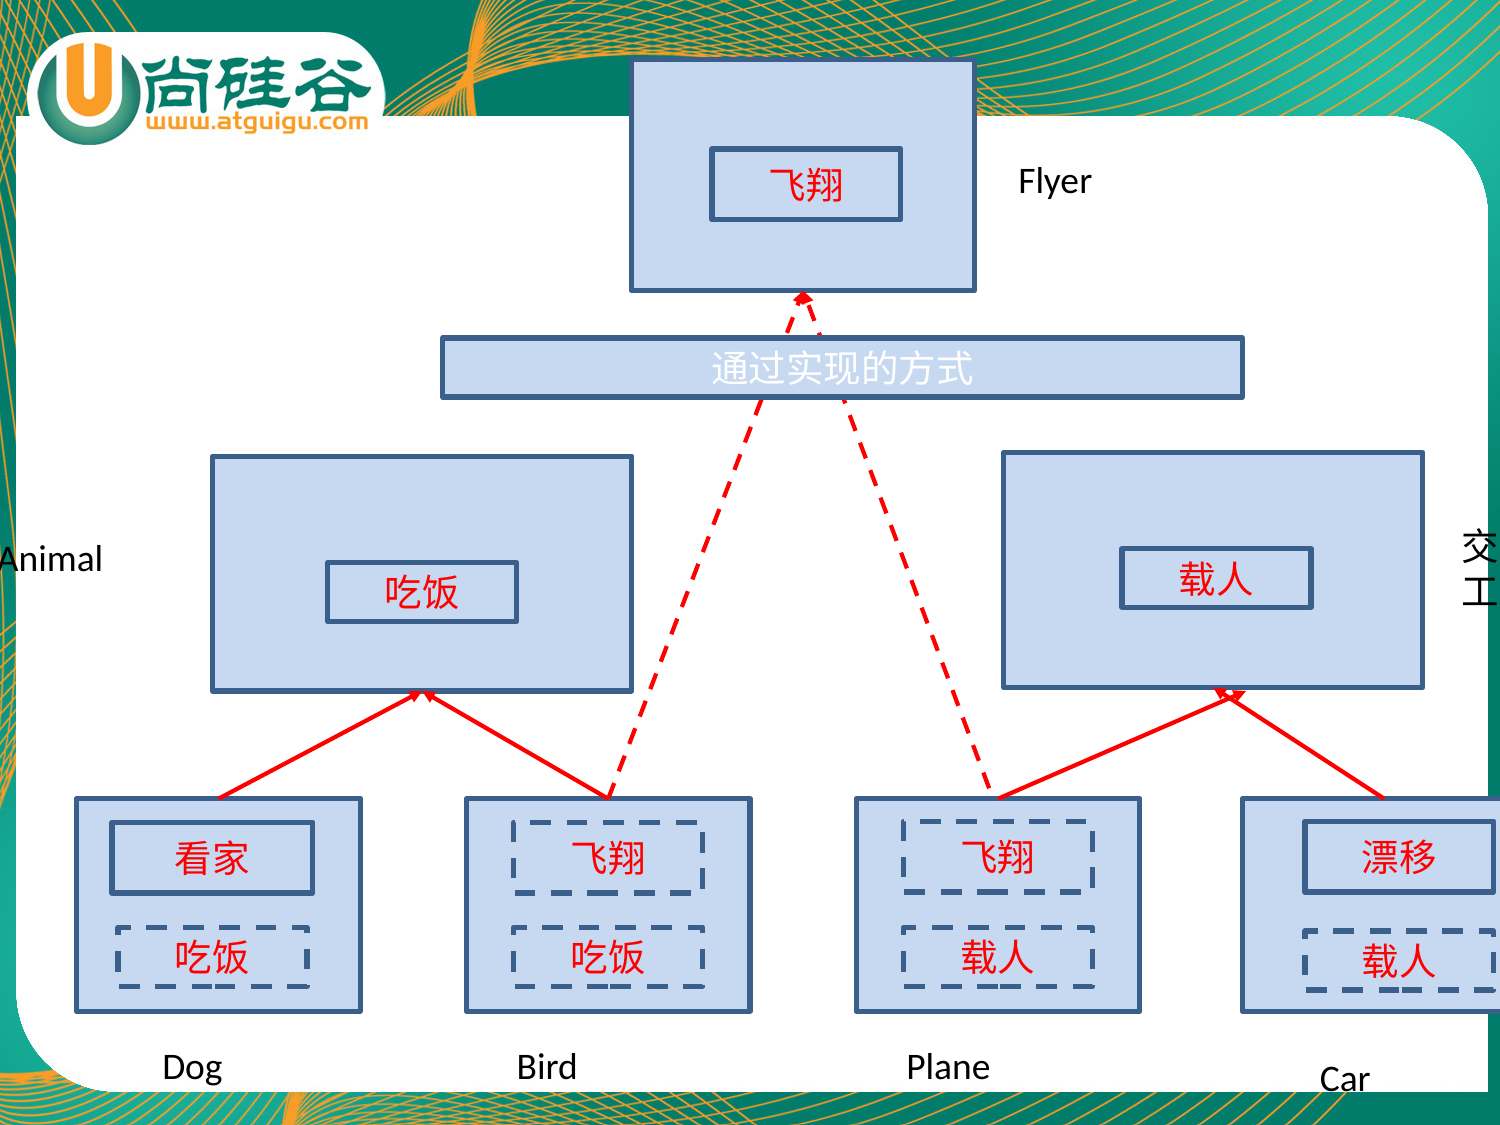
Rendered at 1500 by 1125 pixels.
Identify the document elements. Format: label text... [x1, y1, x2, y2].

text_box [854, 797, 1142, 1013]
text_box [75, 797, 362, 1013]
text_box 载人 [1120, 546, 1313, 610]
text_box 漂移 [1303, 819, 1496, 894]
text_box 载人 [901, 925, 1094, 988]
picture [0, 0, 1500, 1125]
text_box 通过实现的方式 [441, 336, 602, 399]
text_box [630, 58, 977, 289]
text_box Flyer [1003, 148, 1306, 209]
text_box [421, 690, 602, 799]
text_box Car [1305, 1046, 1500, 1107]
text_box Plane [891, 1034, 1247, 1095]
text_box 交通 工具 [1446, 515, 1500, 620]
text_box 飞翔 [512, 820, 705, 895]
text_box Bird [501, 1034, 798, 1095]
text_box [210, 454, 602, 693]
text_box 载人 [1303, 929, 1496, 992]
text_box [802, 290, 990, 789]
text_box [1212, 687, 1385, 799]
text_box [997, 690, 1208, 799]
text_box 通过实现的方式 [993, 336, 1244, 399]
text_box 飞翔 [901, 819, 1094, 894]
text_box 吃饭 [512, 925, 705, 988]
text_box 吃饭 [326, 560, 519, 624]
text_box 飞翔 [710, 147, 903, 222]
text_box Animal [0, 527, 195, 587]
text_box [218, 690, 420, 799]
text_box 看家 [110, 820, 315, 895]
text_box Dog [147, 1034, 408, 1095]
text_box [1001, 451, 1425, 689]
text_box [607, 290, 804, 799]
text_box [464, 807, 752, 1013]
text_box [1240, 797, 1500, 1013]
text_box 吃饭 [116, 925, 309, 988]
